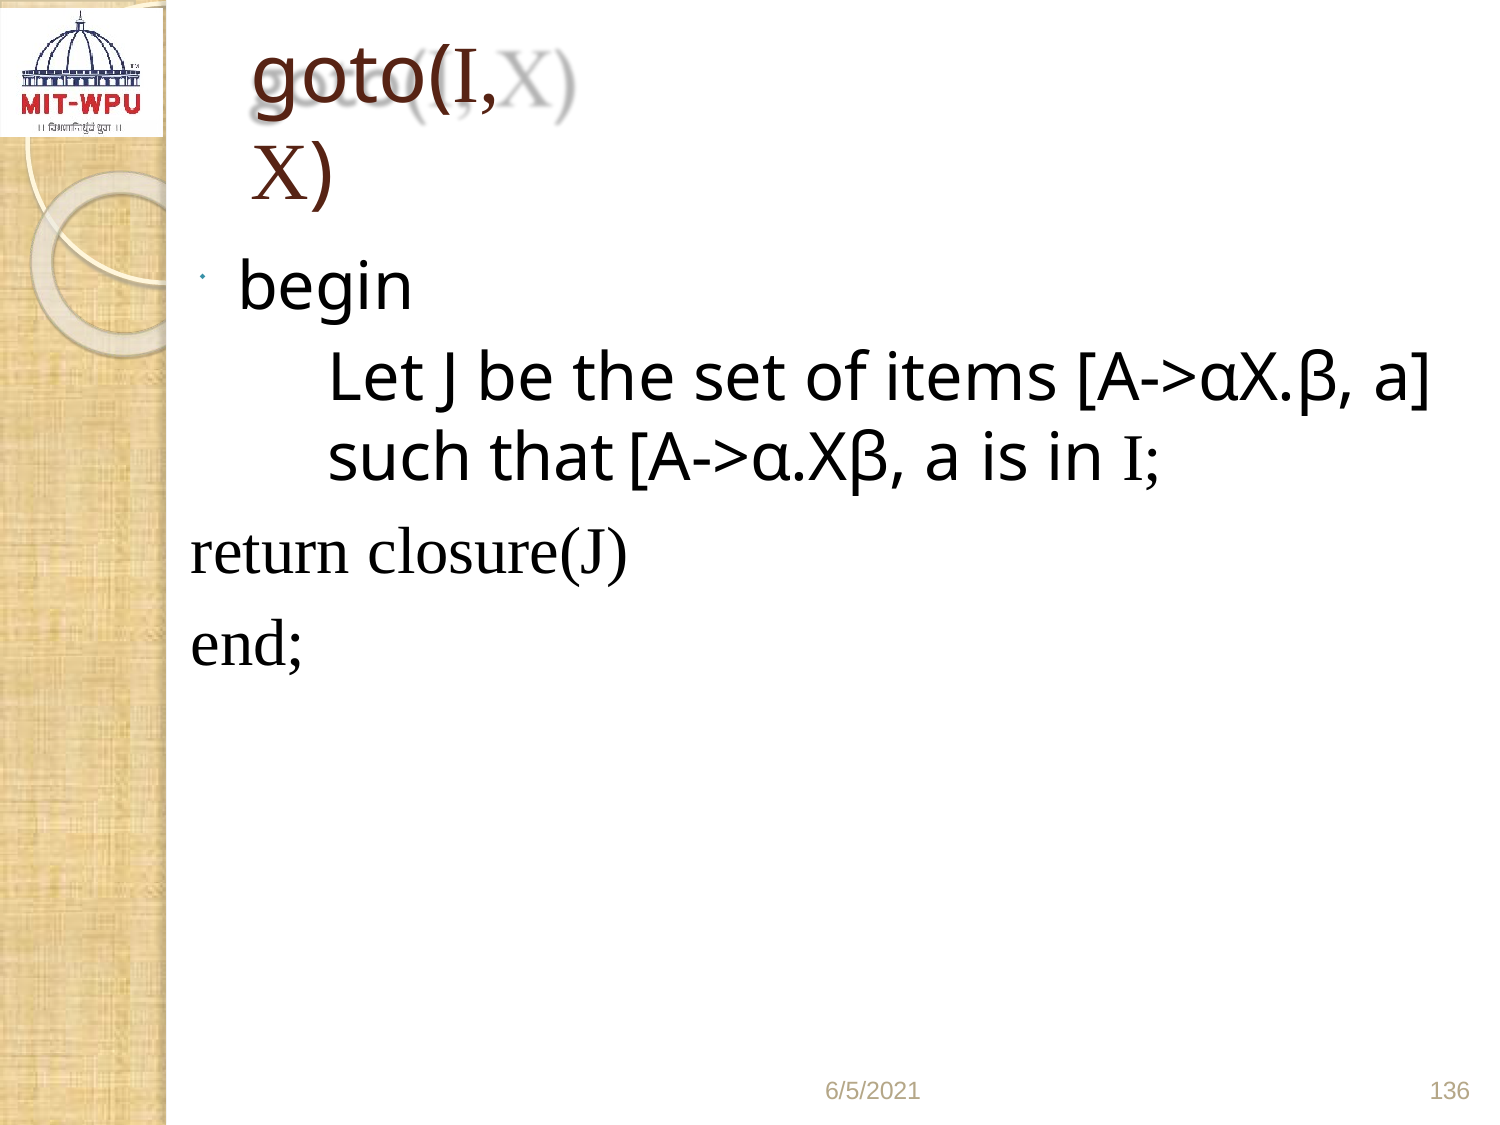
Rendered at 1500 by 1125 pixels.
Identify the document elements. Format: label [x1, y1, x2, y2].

picture [0, 0, 166, 1125]
slide_number [1424, 1074, 1479, 1125]
text_box [188, 229, 1475, 680]
title [248, 131, 582, 216]
text_box [822, 1074, 925, 1105]
text_box [195, 0, 635, 131]
